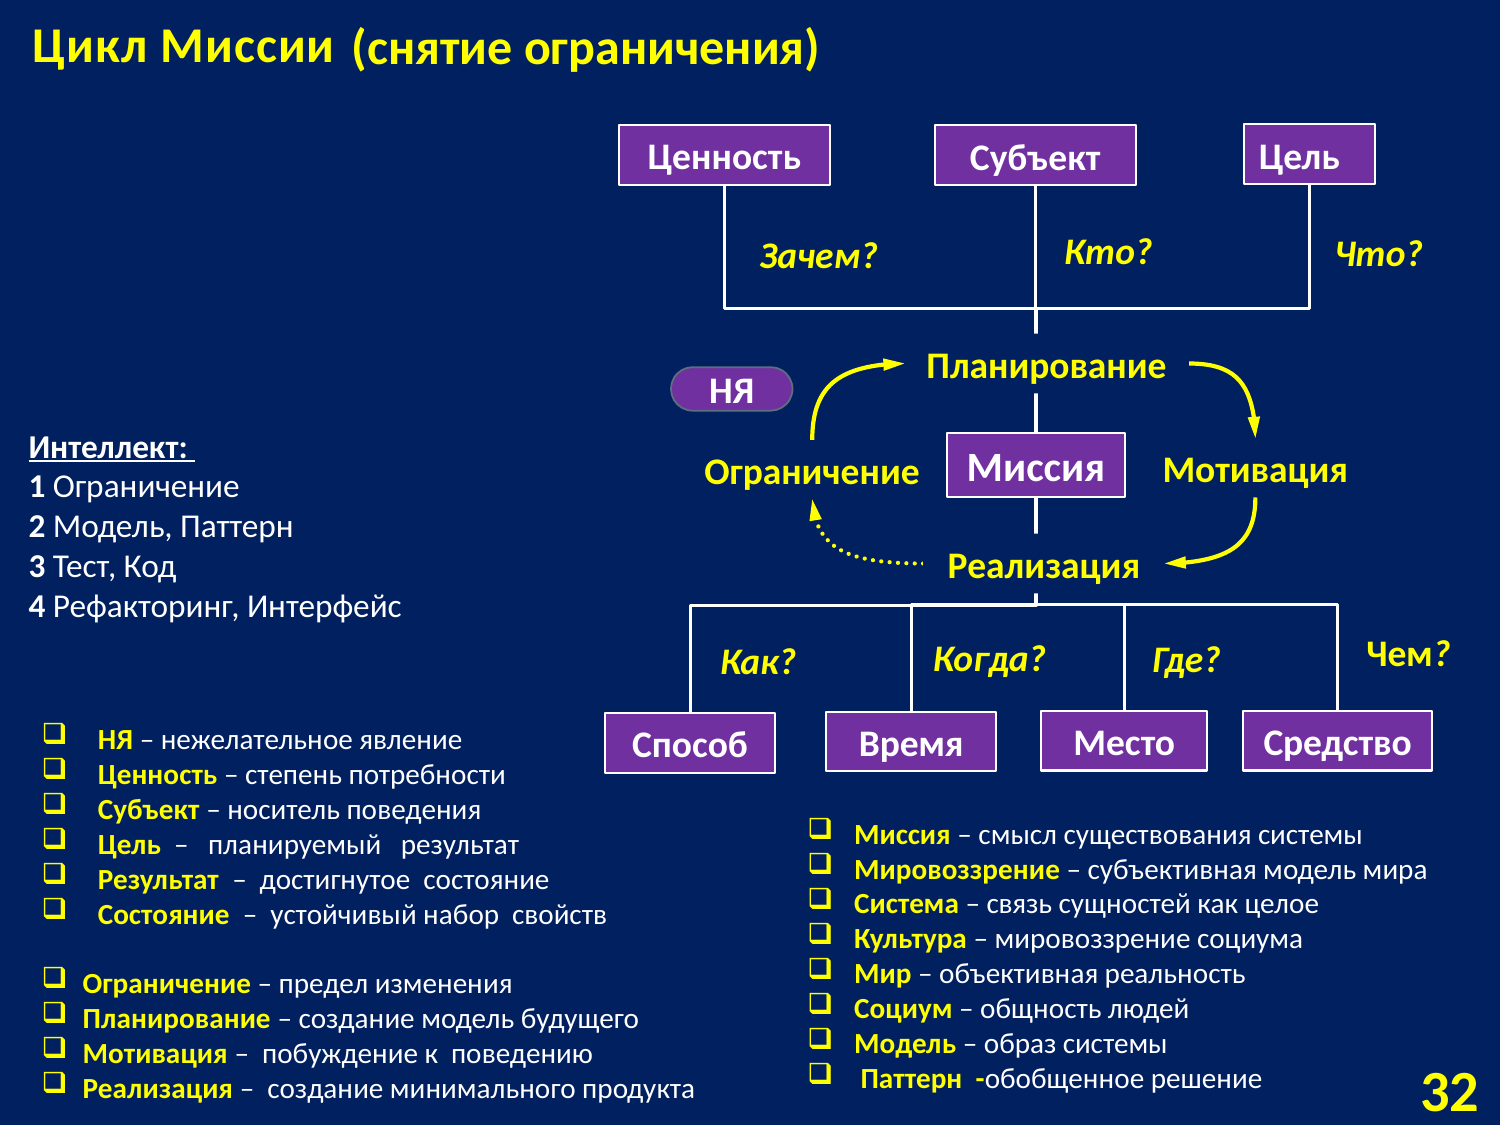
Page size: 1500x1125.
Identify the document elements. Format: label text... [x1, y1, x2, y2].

text_box Ограничение – предел изменения Планирование – создание модель будущего Мотивация – побуждение к поведению Реализация – создание минимального продукта [26, 957, 759, 1112]
text_box Интеллект: 1 Ограничение 2 Модель, Паттерн 3 Тест, Код 4 Рефакторинг, Интерфейс [13, 417, 451, 632]
text_box (снятие ограничения) [337, 6, 874, 82]
title Цикл Миссии [17, 4, 399, 80]
text_box Миссия – смысл существования системы Мировоззрение – субъективная модель мира Система – связь сущностей как целое Культура – мировоззрение социума Мир – объективная реальность Социум – общность людей Модель – образ системы Паттерн -обобщенное решение [792, 807, 1453, 1102]
text_box НЯ – нежелательное явление Ценность – степень потребности Субъект – носитель поведения Цель – планируемый результат Результат – достигнутое состояние Состояние – устойчивый набор свойств [26, 712, 673, 938]
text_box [605, 124, 1476, 774]
text_box 32 [1387, 1057, 1495, 1118]
